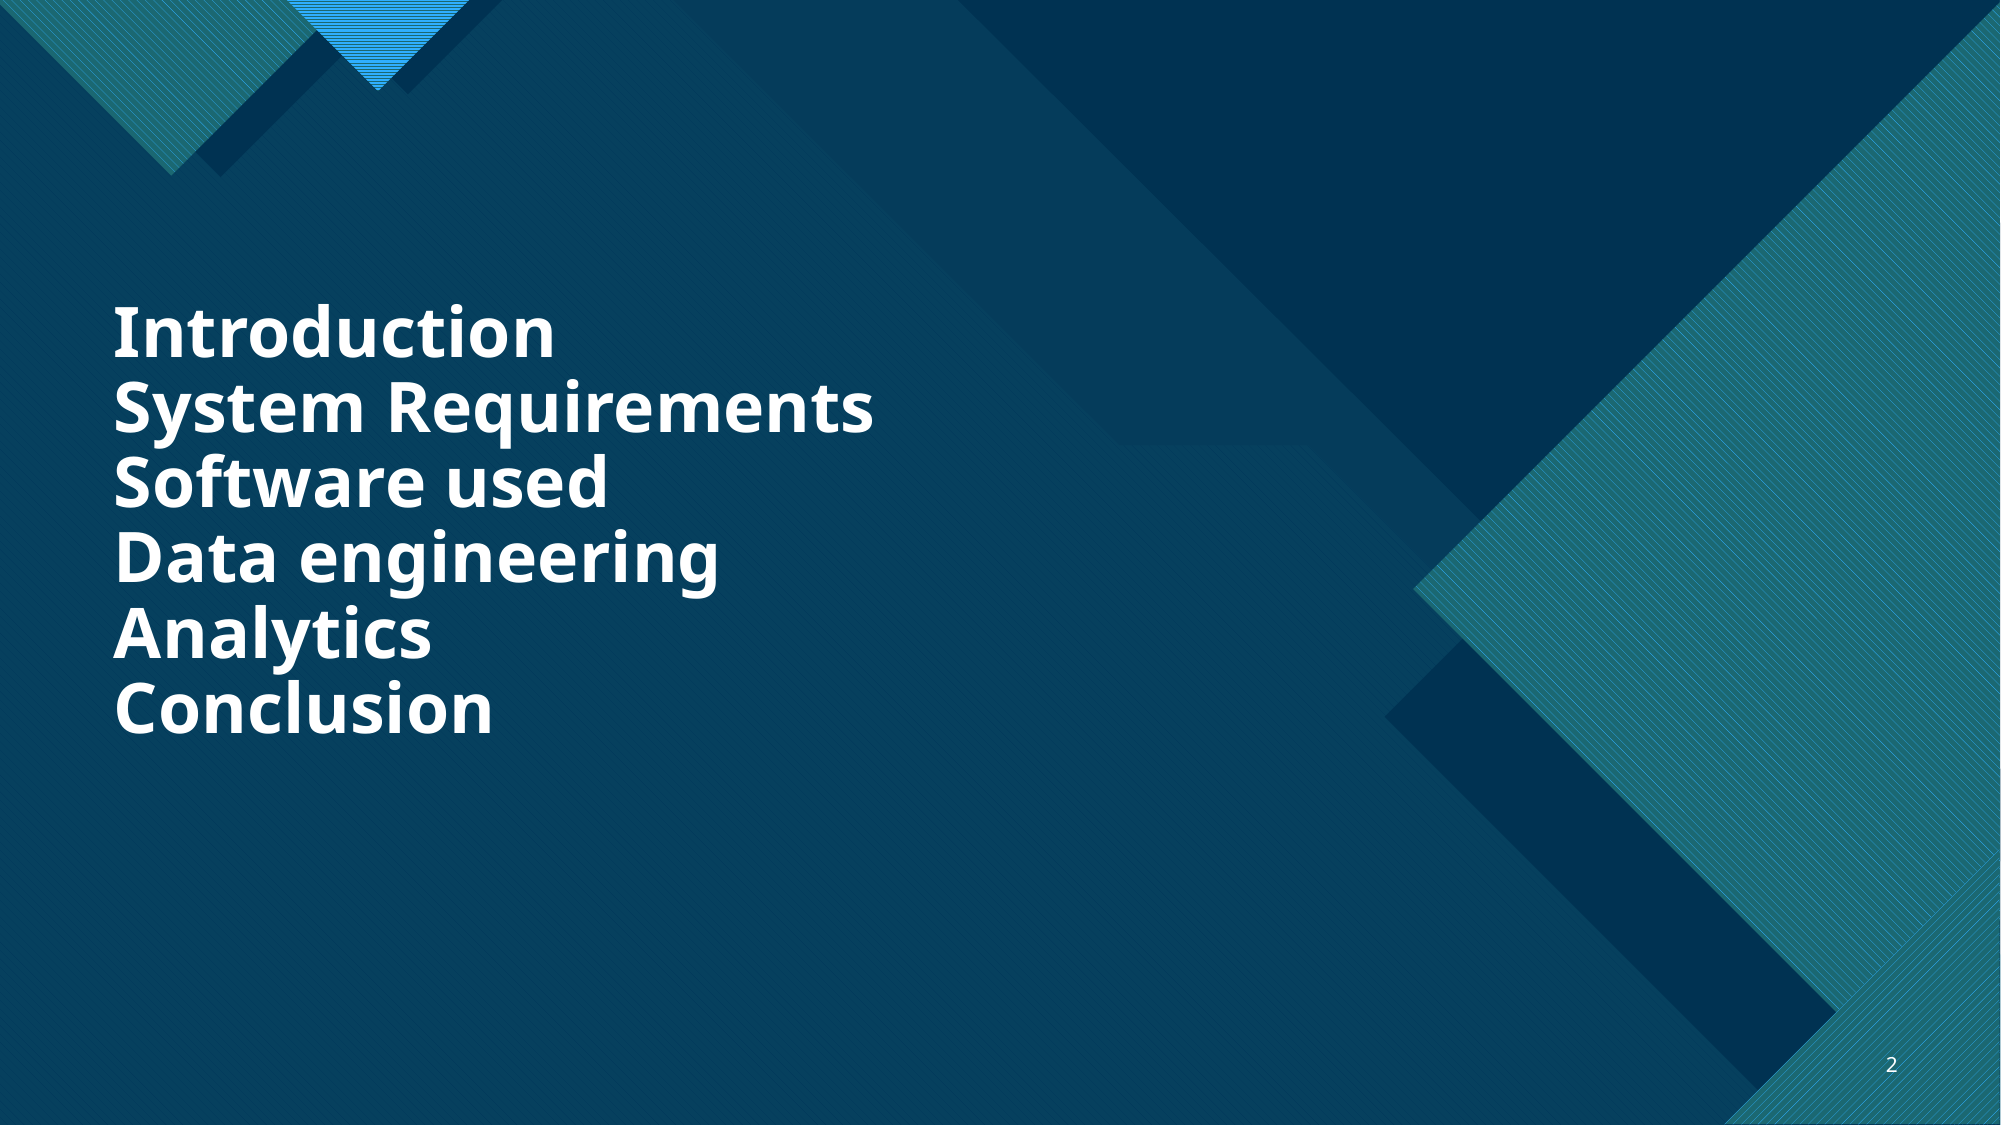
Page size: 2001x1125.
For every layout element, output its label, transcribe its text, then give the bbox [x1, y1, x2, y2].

slide_number 2 [1845, 1035, 1913, 1096]
title Sqoop [1415, 427, 2001, 1125]
title Introduction System Requirements Software used Data engineering Analytics Conclusion [98, 281, 1376, 916]
